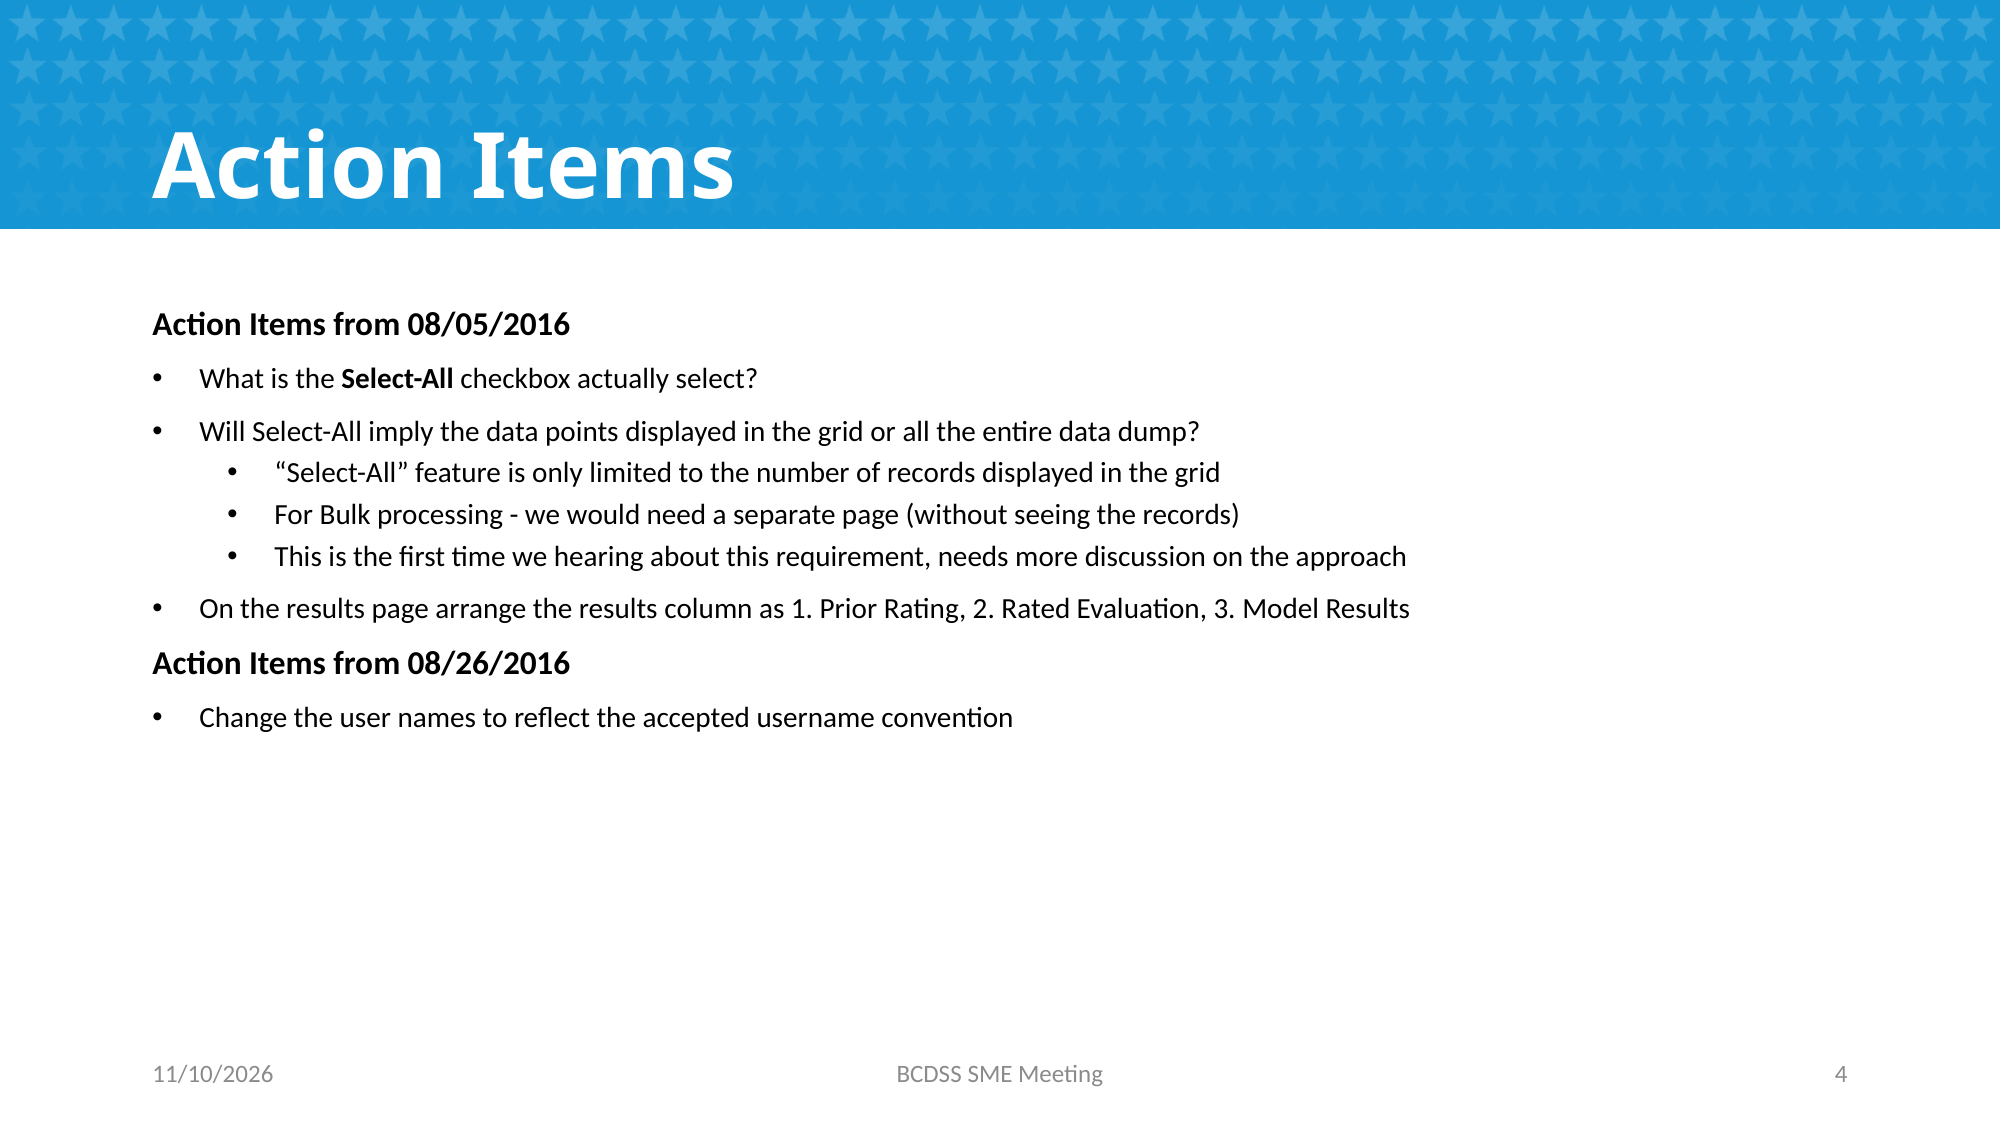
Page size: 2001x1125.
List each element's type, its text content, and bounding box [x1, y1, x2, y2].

title Action Items [137, 59, 1863, 278]
slide_number 4 [1412, 1042, 1863, 1103]
list Action Items from 08/05/2016 What is the Select-All checkbox actually select? Will Select-All imply the data points displayed in the grid or all the entire data dump? “Select-All” feature is only limited to the number of records displayed in the grid For Bulk processing - we would need a separate page (without seeing the records) This is the first time we hearing about this requirement, needs more discussion on the approach On the results page arrange the results column as 1. Prior Rating, 2. Rated Evaluation, 3. Model Results Action Items from 08/26/2016 Change the user names to reflect the accepted username convention [137, 299, 1902, 1014]
picture [0, 0, 2000, 229]
footer BCDSS SME Meeting [662, 1042, 1338, 1103]
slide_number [137, 1042, 588, 1103]
